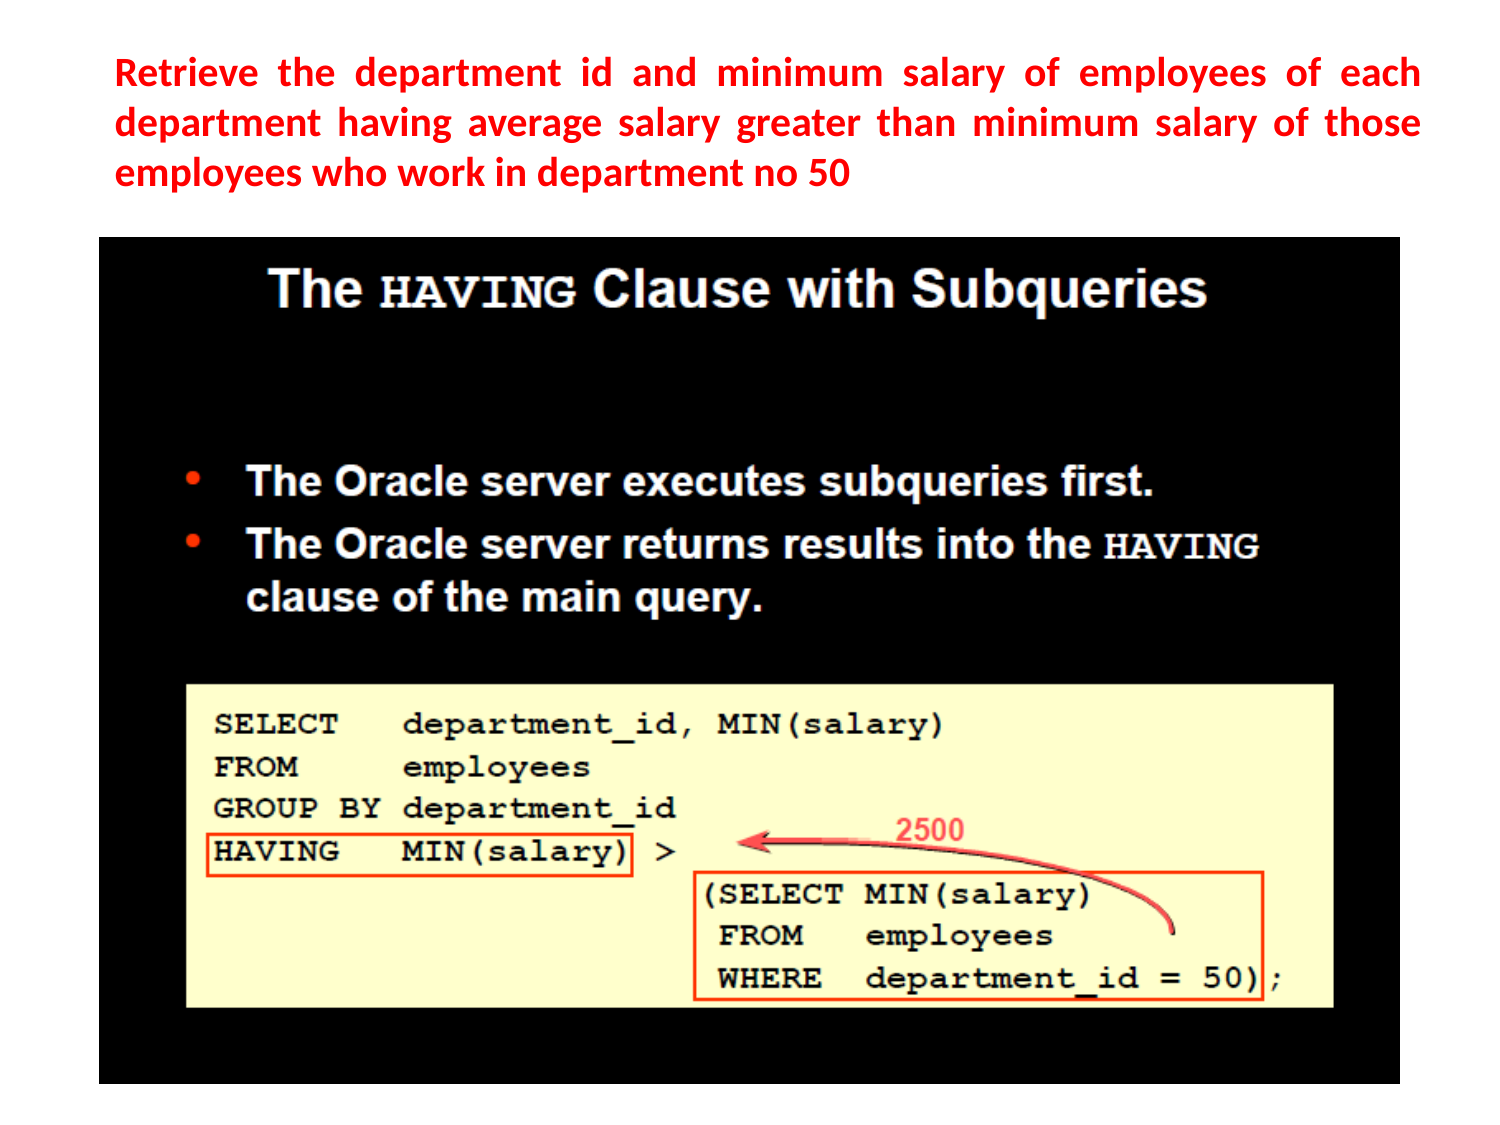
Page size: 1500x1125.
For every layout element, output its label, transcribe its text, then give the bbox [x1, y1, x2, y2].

picture [99, 237, 1401, 1085]
text_box Retrieve the department id and minimum salary of employees of each department having average salary greater than minimum salary of those employees who work in department no 50 [99, 37, 1438, 203]
